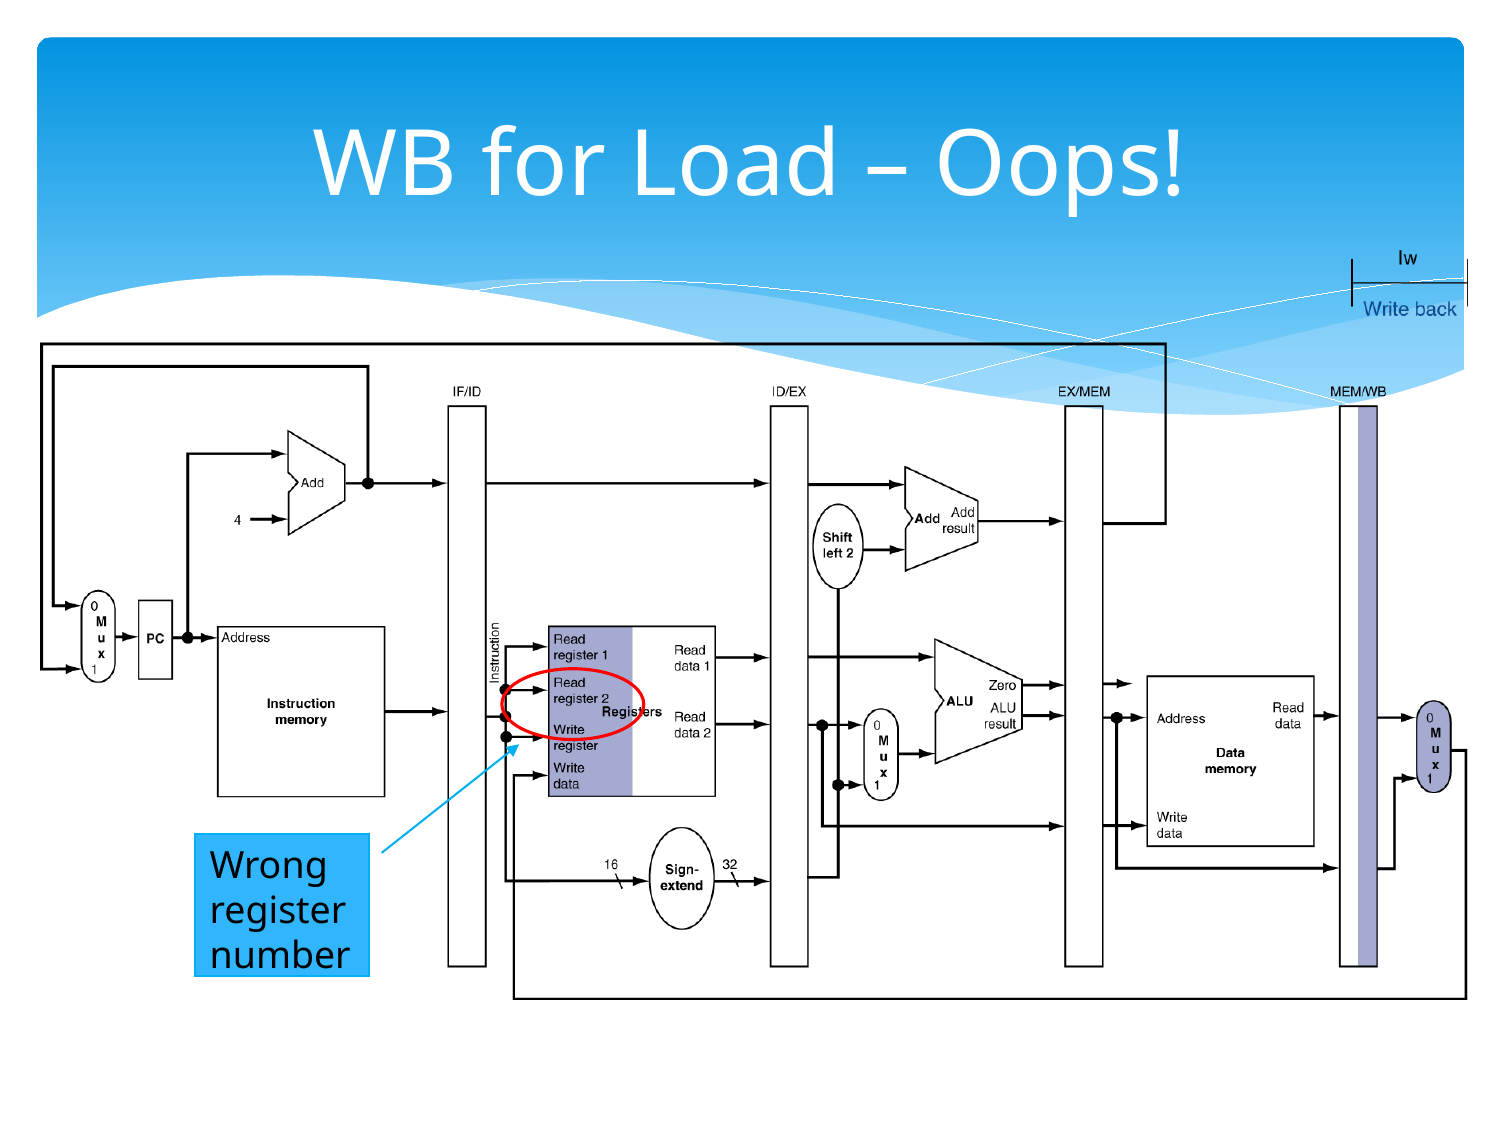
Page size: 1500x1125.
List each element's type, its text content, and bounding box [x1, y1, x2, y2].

picture [40, 247, 1468, 1001]
title WB for Load – Oops! [75, 55, 1425, 245]
